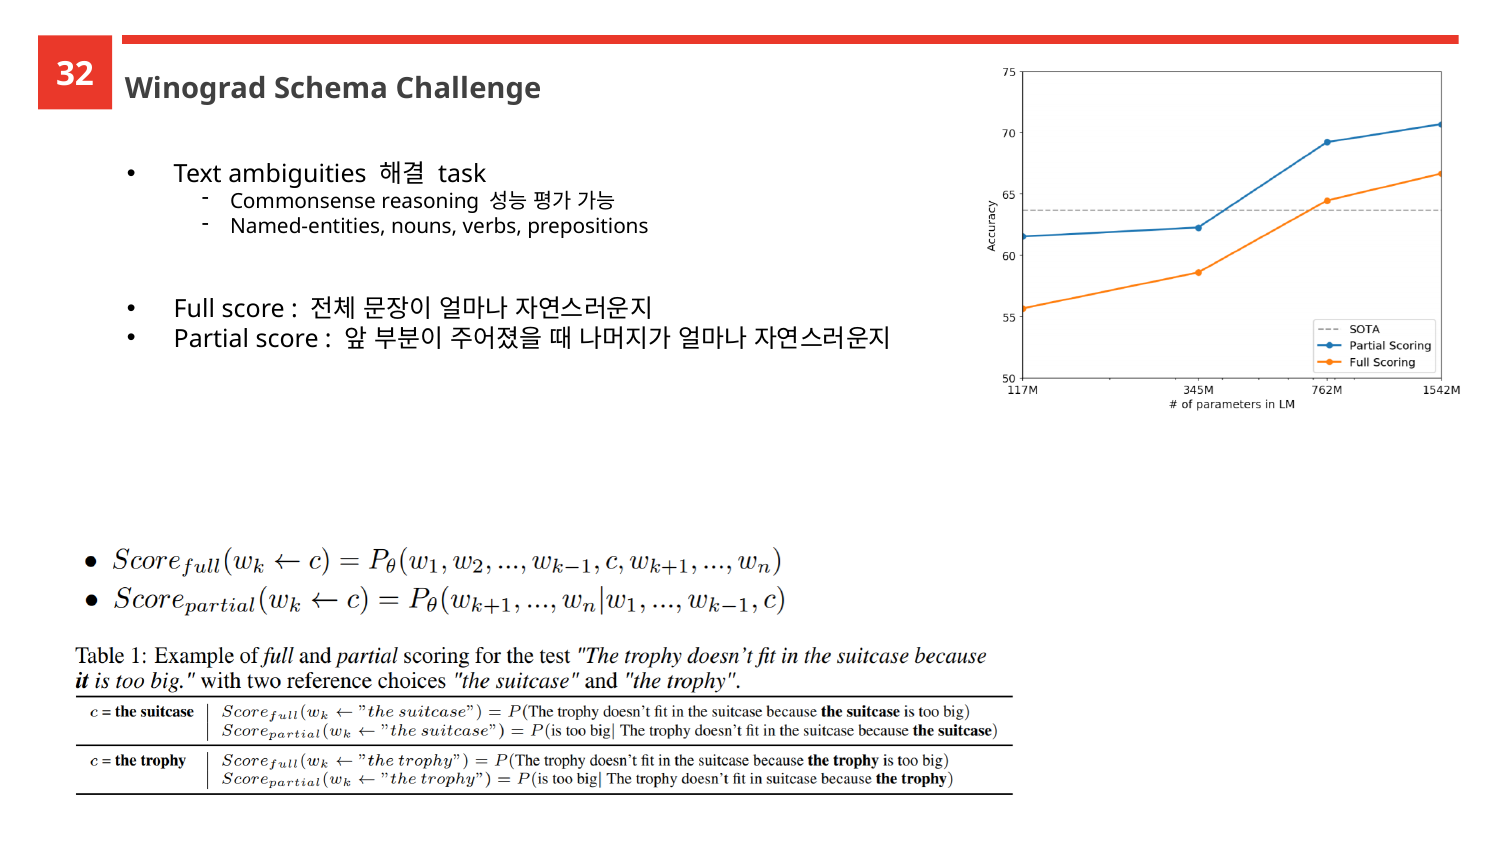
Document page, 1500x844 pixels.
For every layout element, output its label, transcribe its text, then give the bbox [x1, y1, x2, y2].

text_box [120, 33, 1461, 46]
text_box Winograd Schema Challenge [110, 61, 691, 112]
text_box [36, 100, 110, 111]
picture [75, 545, 791, 620]
text_box [36, 33, 114, 44]
text_box Text ambiguities 해결 task Commonsense reasoning 성능 평가 가능 Named-entities, nouns, verbs, prepositions Full score : 전체 문장이 얼마나 자연스러운지 Partial score : 앞 부분이 주어졌을 때 나머지가 얼마나 자연스러운지 [112, 150, 975, 360]
picture [71, 643, 1018, 797]
picture [980, 61, 1463, 413]
text_box 32 [21, 44, 129, 100]
